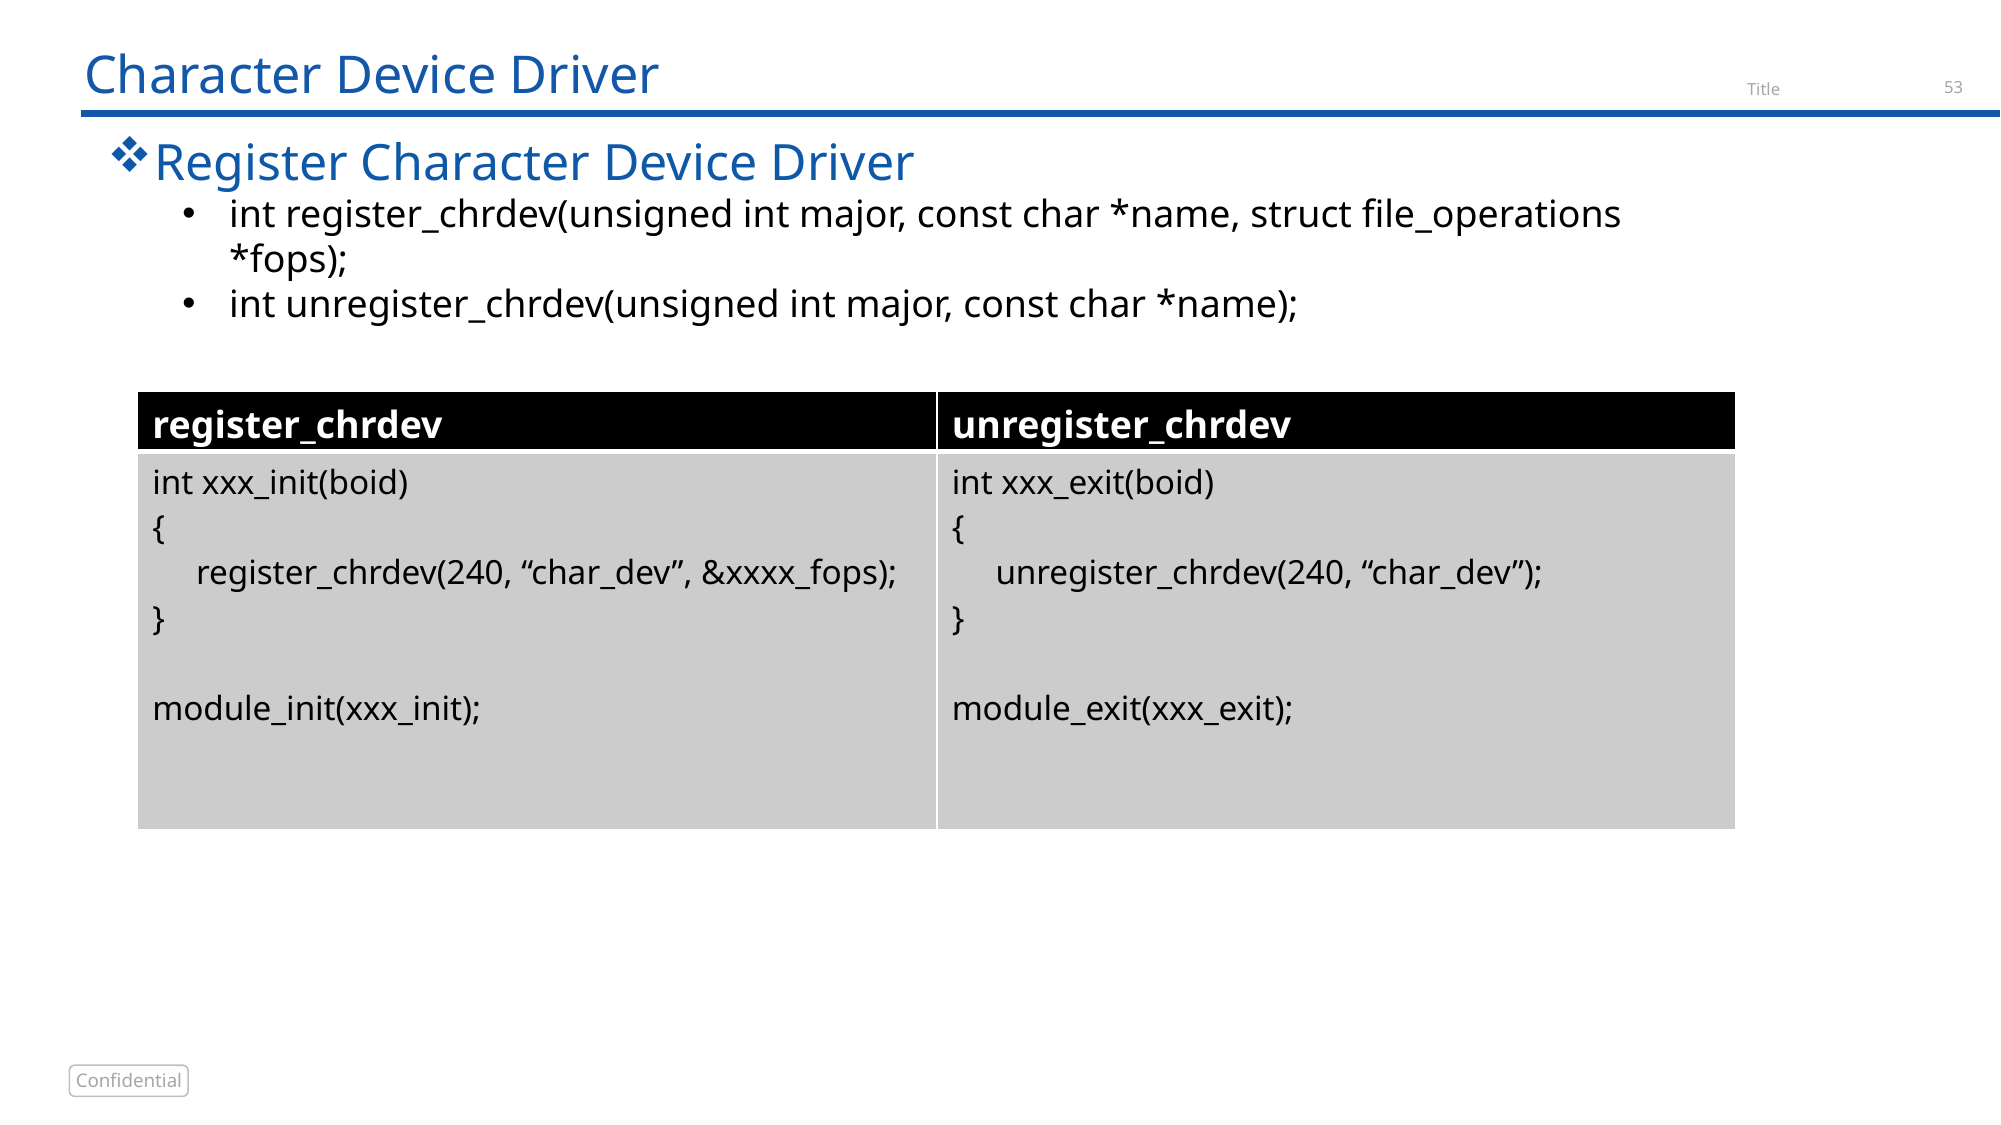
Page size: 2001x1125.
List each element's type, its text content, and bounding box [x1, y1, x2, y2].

text_box Register Character Device Driver int register_chrdev(unsigned int major, const char *name, struct file_operations *fops); int unregister_chrdev(unsigned int major, const char *name); [92, 122, 1678, 333]
table_header unregister_chrdev [938, 392, 1735, 449]
table_cell int xxx_exit(boid) { unregister_chrdev(240, “char_dev”); } module_exit(xxx_exit); [938, 454, 1735, 829]
table_cell int xxx_init(boid) { register_chrdev(240, “char_dev”, &xxxx_fops); } module_init(xxx_init); [138, 454, 936, 829]
table_header register_chrdev [138, 392, 936, 449]
title Character Device Driver [69, 31, 1369, 123]
